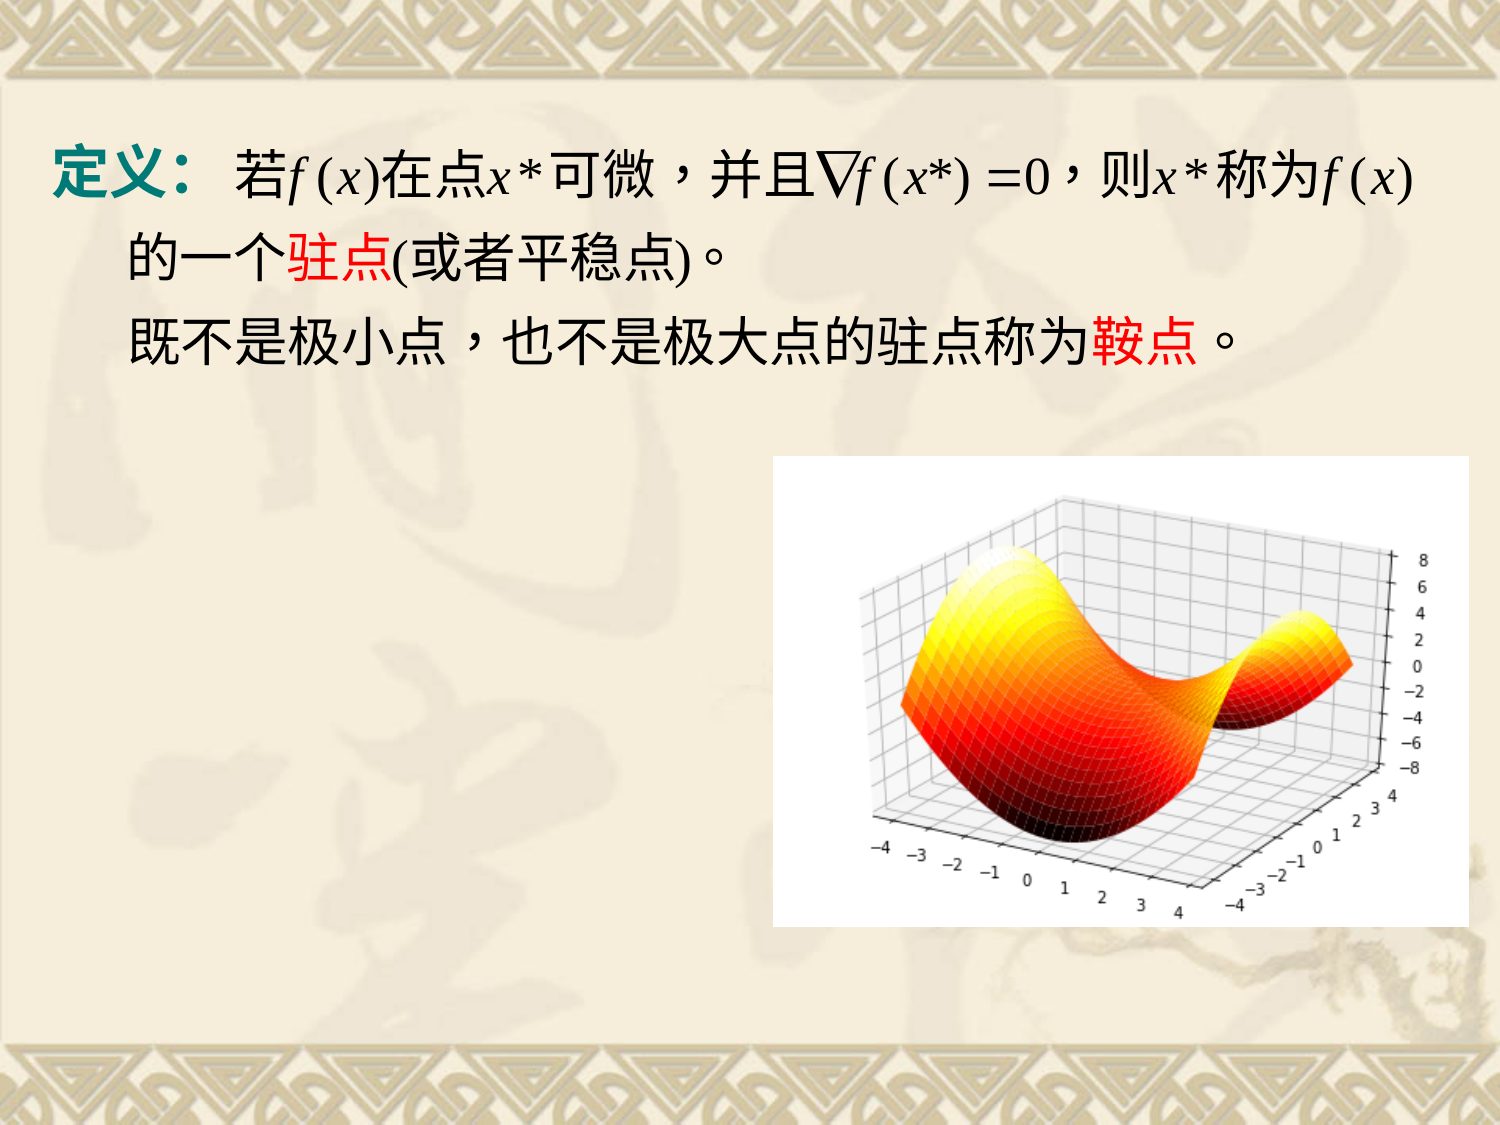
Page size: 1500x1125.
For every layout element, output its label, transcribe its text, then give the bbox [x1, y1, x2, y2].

text_box 定义： [14, 117, 263, 224]
picture [0, 0, 1500, 1125]
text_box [123, 138, 1424, 376]
